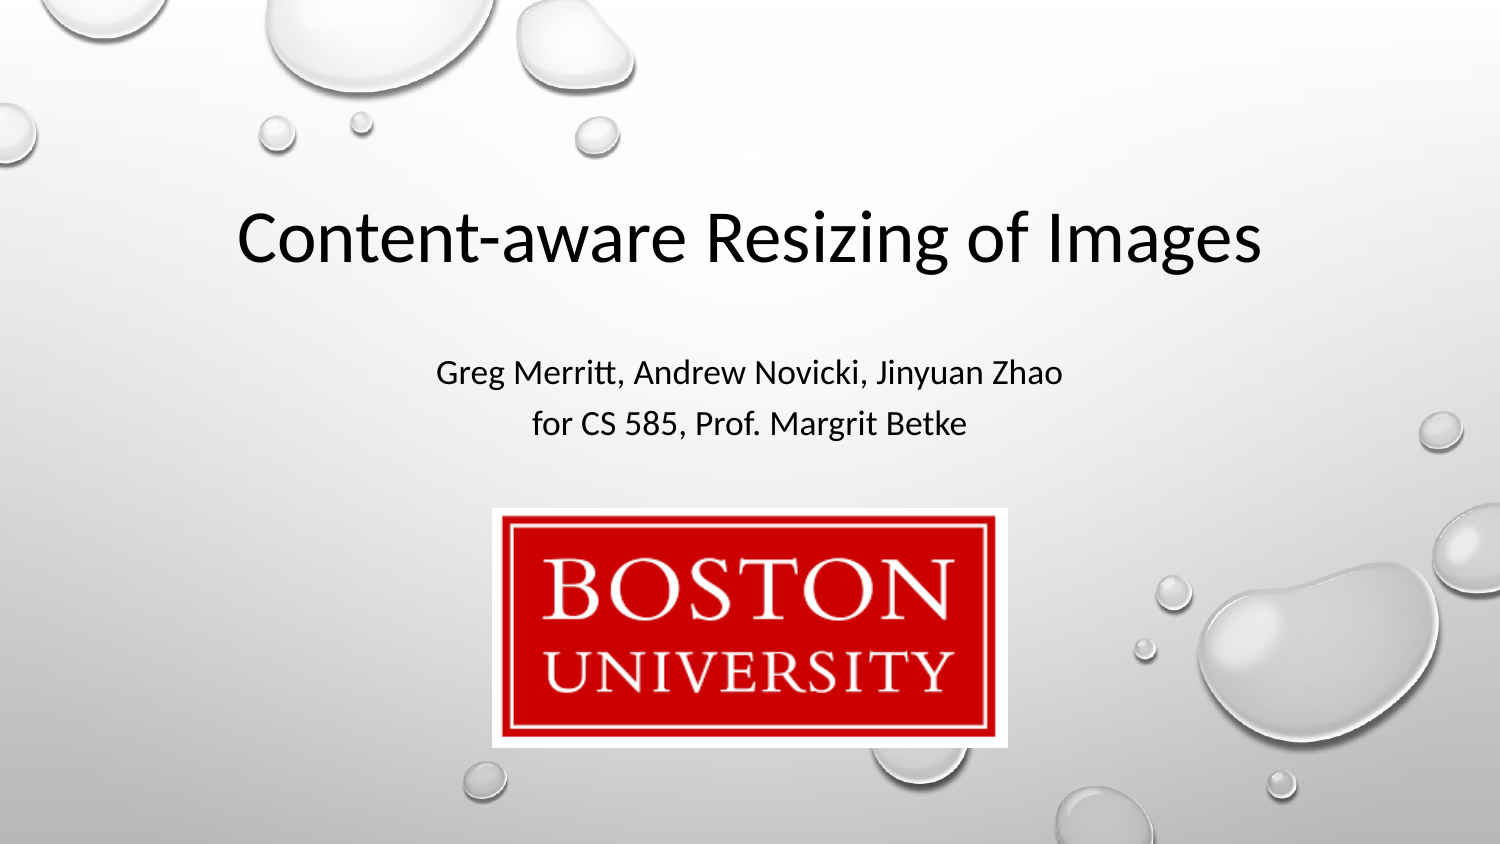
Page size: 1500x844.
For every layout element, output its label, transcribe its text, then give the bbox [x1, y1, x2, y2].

picture [0, 0, 1500, 844]
title Content-aware Resizing of Images [157, 185, 1343, 290]
subtitle Greg Merritt, Andrew Novicki, Jinyuan Zhao for CS 585, Prof. Margrit Betke [215, 329, 1285, 499]
